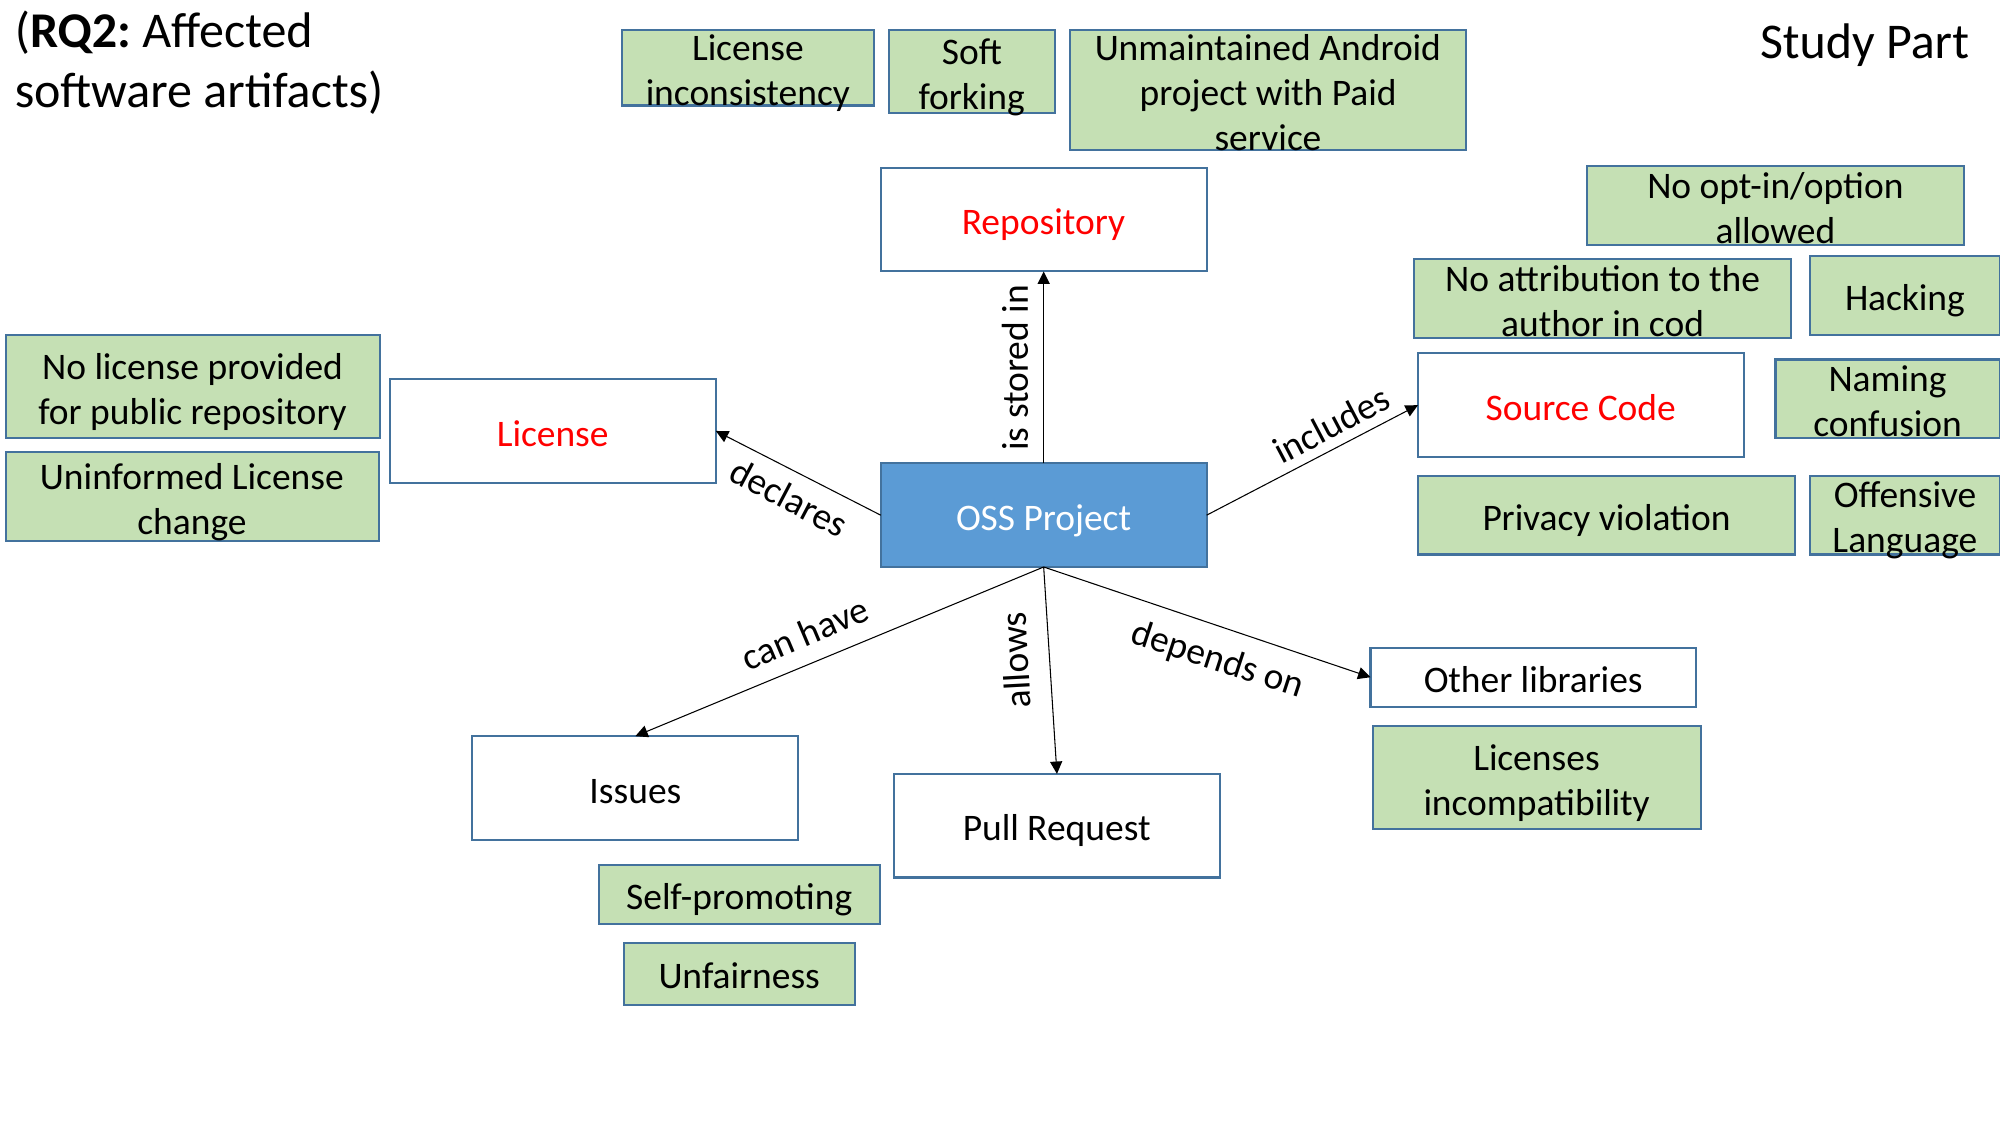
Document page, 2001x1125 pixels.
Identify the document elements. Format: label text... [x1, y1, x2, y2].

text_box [1043, 678, 1058, 774]
text_box Pull Request [893, 773, 1221, 879]
text_box includes [1299, 359, 1409, 405]
text_box Uninformed License change [5, 451, 380, 542]
text_box No attribution to the author in cod [1413, 258, 1792, 339]
text_box Offensive Language [1809, 475, 2000, 556]
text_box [635, 566, 1044, 737]
text_box Self-promoting [598, 864, 881, 925]
text_box (RQ2: Affected software artifacts) [0, 0, 452, 125]
text_box Study Part [1745, 1, 2000, 77]
text_box Repository [880, 167, 1208, 272]
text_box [715, 430, 881, 516]
text_box declares [706, 470, 715, 491]
text_box Privacy violation [1417, 475, 1796, 556]
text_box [1043, 567, 1371, 678]
text_box Unmaintained Android project with Paid service [1069, 29, 1467, 151]
text_box is stored in [983, 269, 1043, 466]
text_box Naming confusion [1774, 358, 2000, 439]
text_box Issues [471, 735, 799, 841]
text_box Unfairness [623, 942, 856, 1006]
text_box No opt-in/option allowed [1586, 165, 1965, 246]
text_box License inconsistency [621, 29, 875, 107]
text_box depends on [1189, 678, 1322, 717]
text_box declares [763, 516, 868, 560]
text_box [1206, 405, 1418, 516]
text_box Soft forking [888, 29, 1056, 114]
text_box No license provided for public repository [5, 334, 381, 439]
text_box Other libraries [1369, 647, 1697, 708]
text_box Source Code [1417, 352, 1745, 458]
text_box License [389, 378, 717, 484]
text_box Hacking [1809, 255, 2000, 336]
text_box Licenses incompatibility [1372, 725, 1702, 830]
text_box OSS Project [880, 462, 1208, 567]
